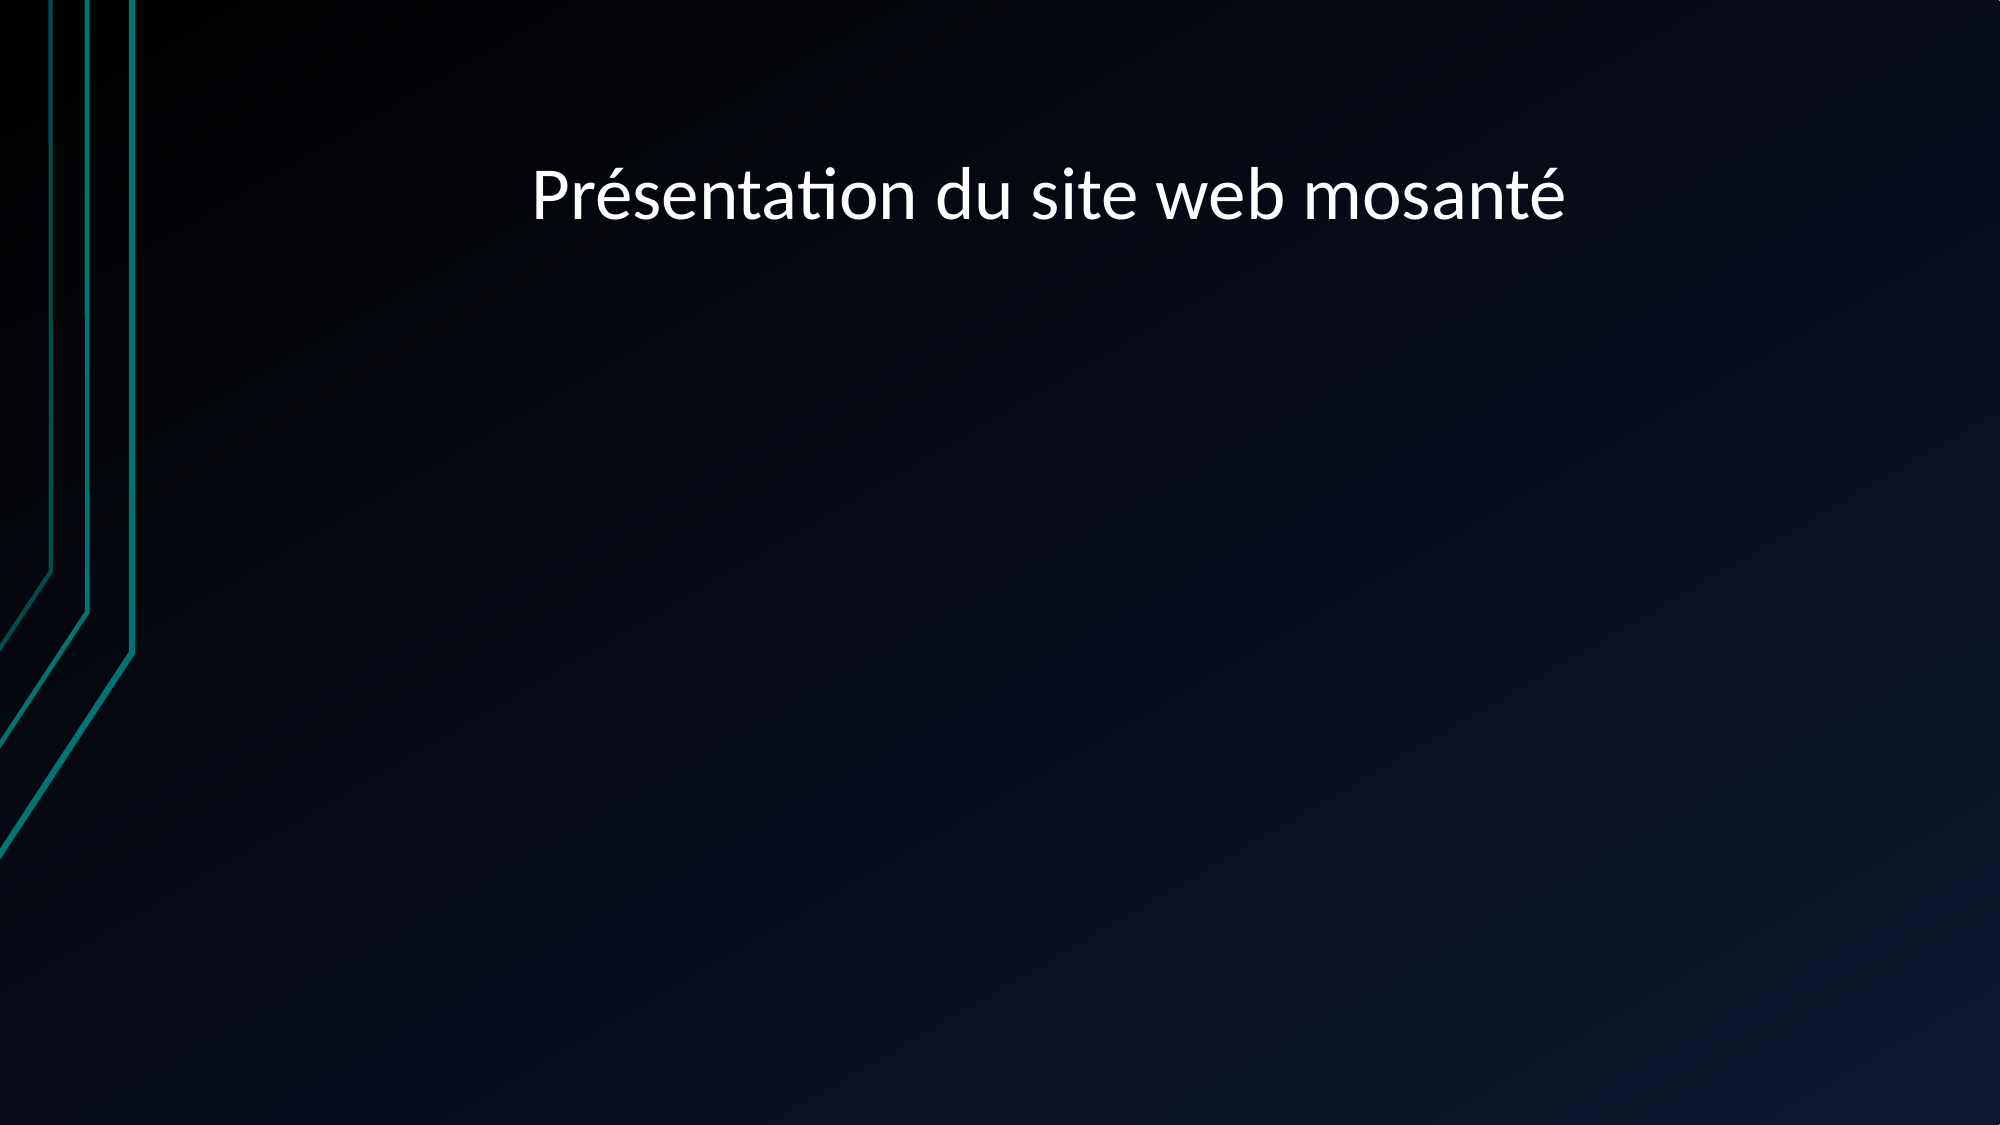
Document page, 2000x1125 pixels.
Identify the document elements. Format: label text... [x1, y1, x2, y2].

title Présentation du site web mosanté [199, 45, 1900, 246]
